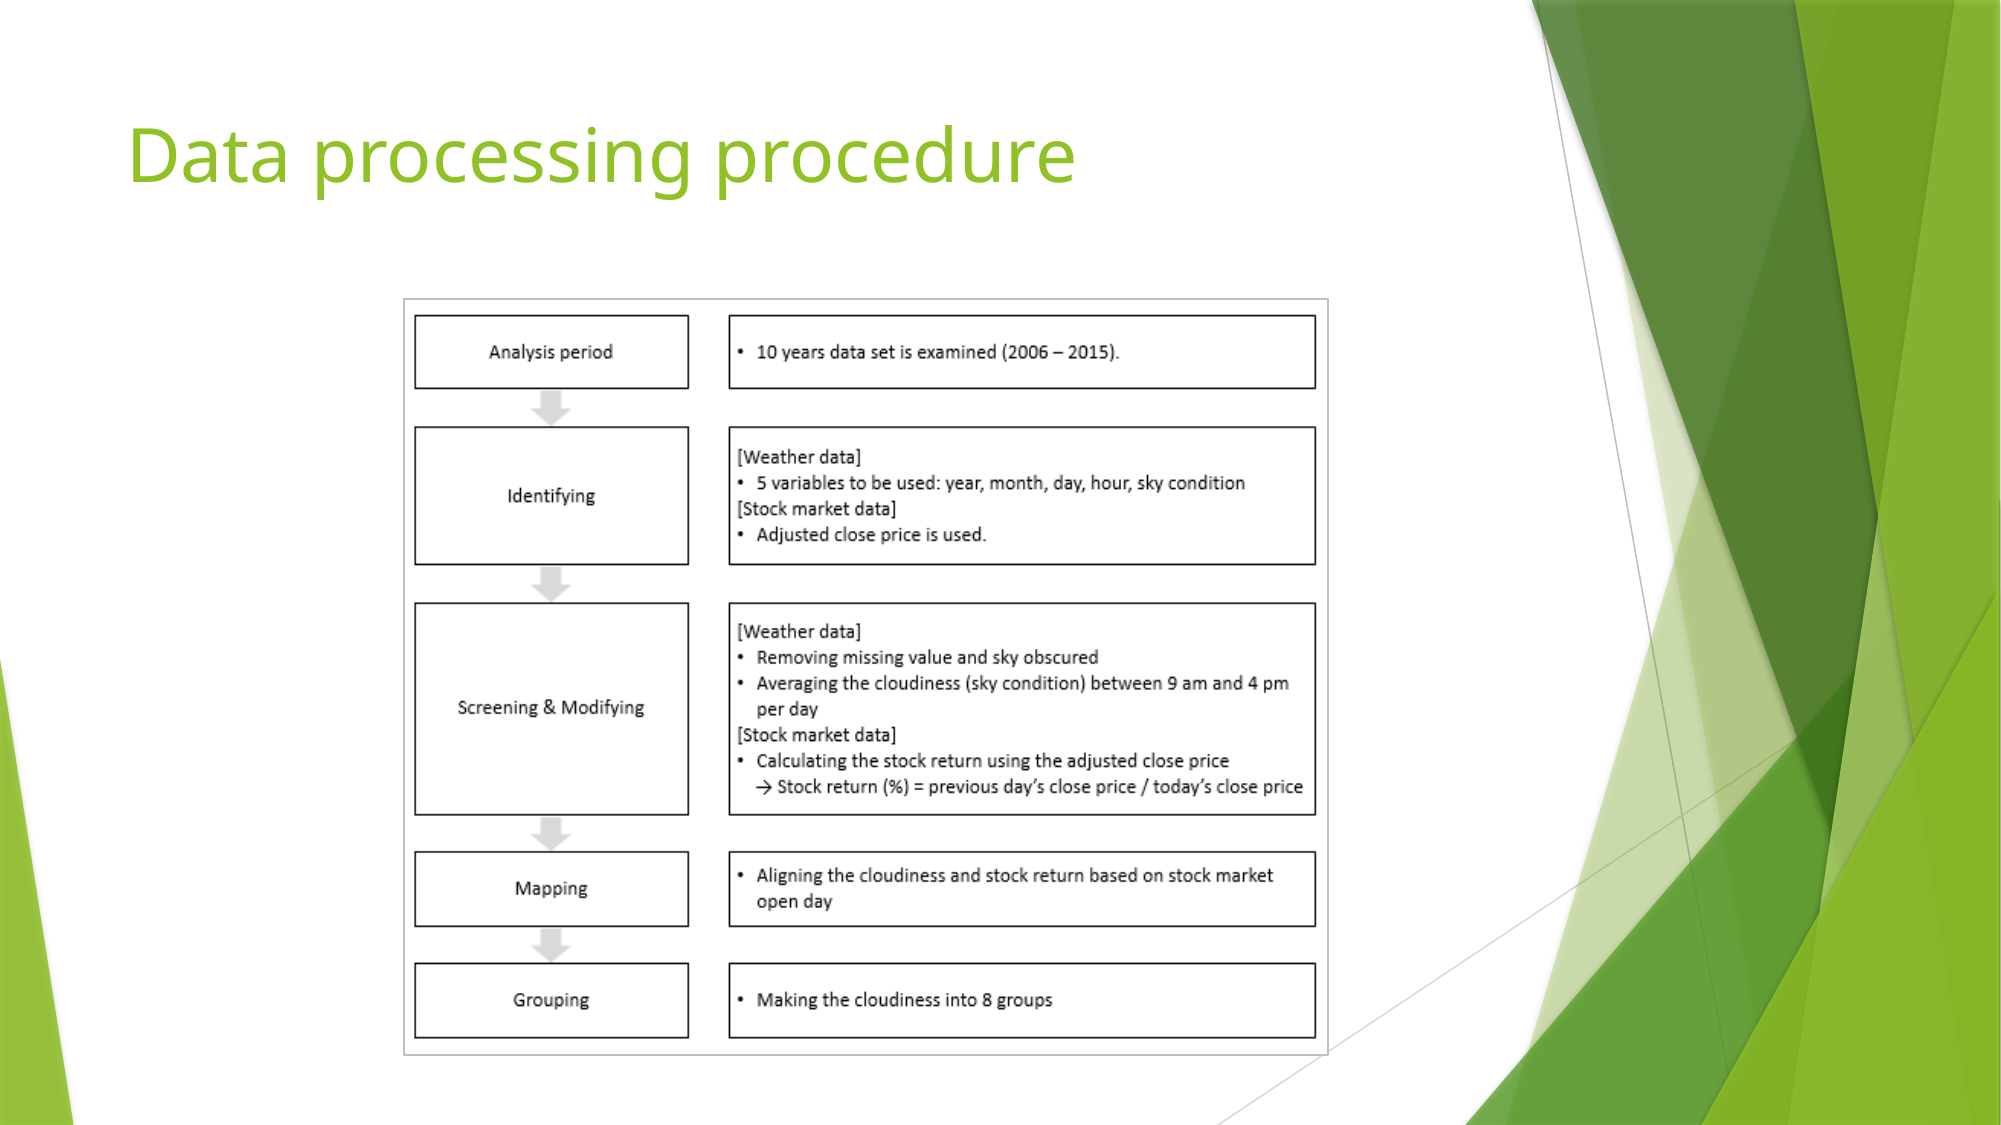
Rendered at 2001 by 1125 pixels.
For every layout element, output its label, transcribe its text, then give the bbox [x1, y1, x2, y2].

title Data processing procedure [111, 99, 1522, 317]
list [404, 299, 1328, 1055]
